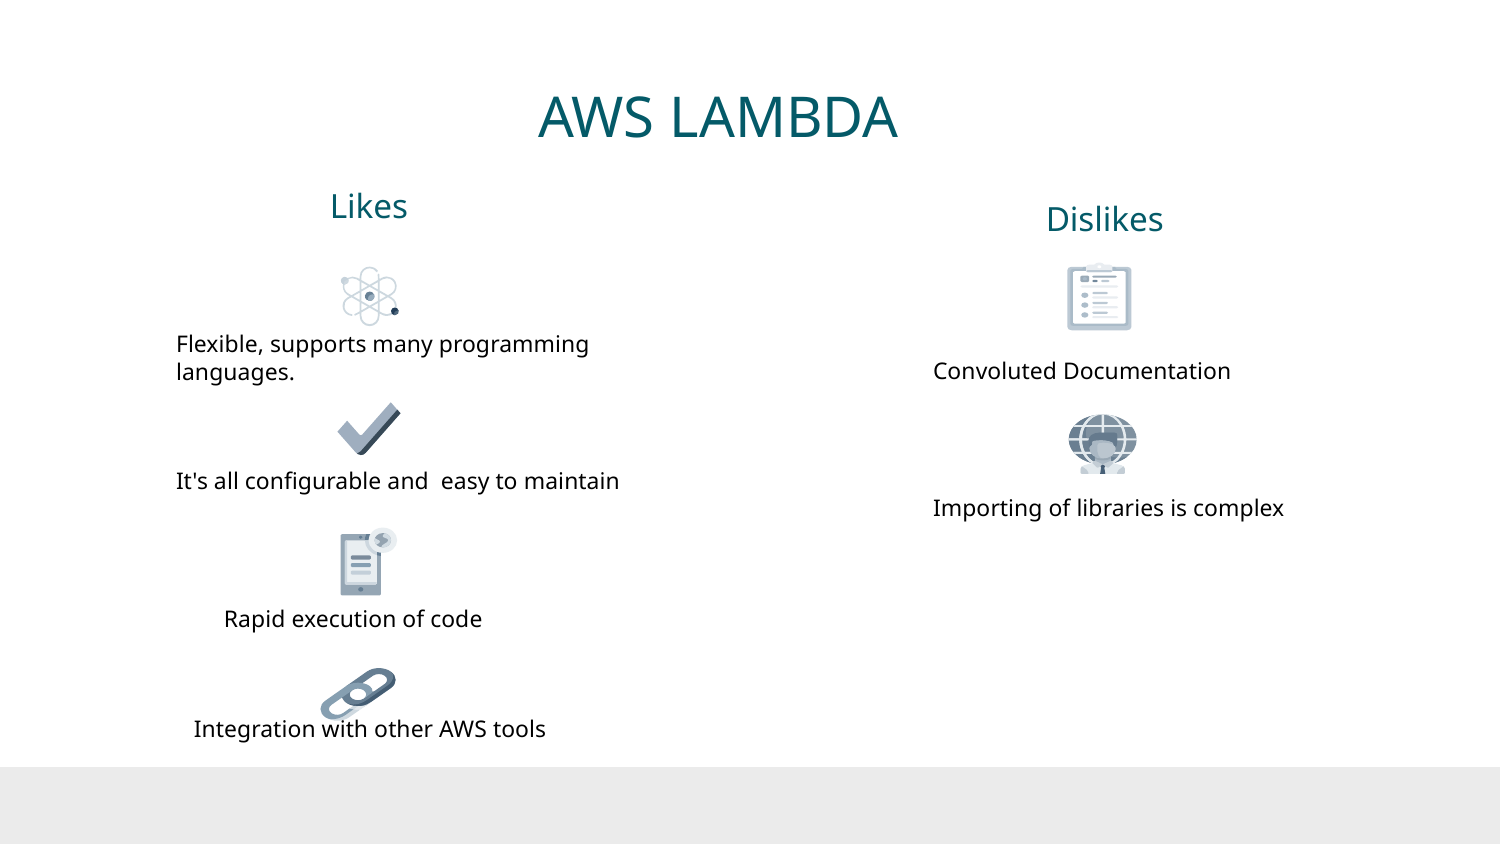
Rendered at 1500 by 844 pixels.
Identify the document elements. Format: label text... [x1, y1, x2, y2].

text_box Dislikes [955, 183, 1325, 251]
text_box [338, 266, 400, 327]
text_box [337, 402, 401, 456]
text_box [1061, 414, 1137, 475]
text_box Flexible, supports many programming languages. It's all configurable and easy to maintain Rapid execution of code Integration with other AWS tools [85, 204, 692, 588]
text_box Likes [227, 169, 511, 238]
text_box Convoluted Documentation Importing of libraries is complex [777, 286, 1383, 730]
title AWS LAMBDA [191, 88, 1246, 142]
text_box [1067, 262, 1132, 331]
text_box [340, 527, 398, 596]
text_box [318, 667, 398, 721]
